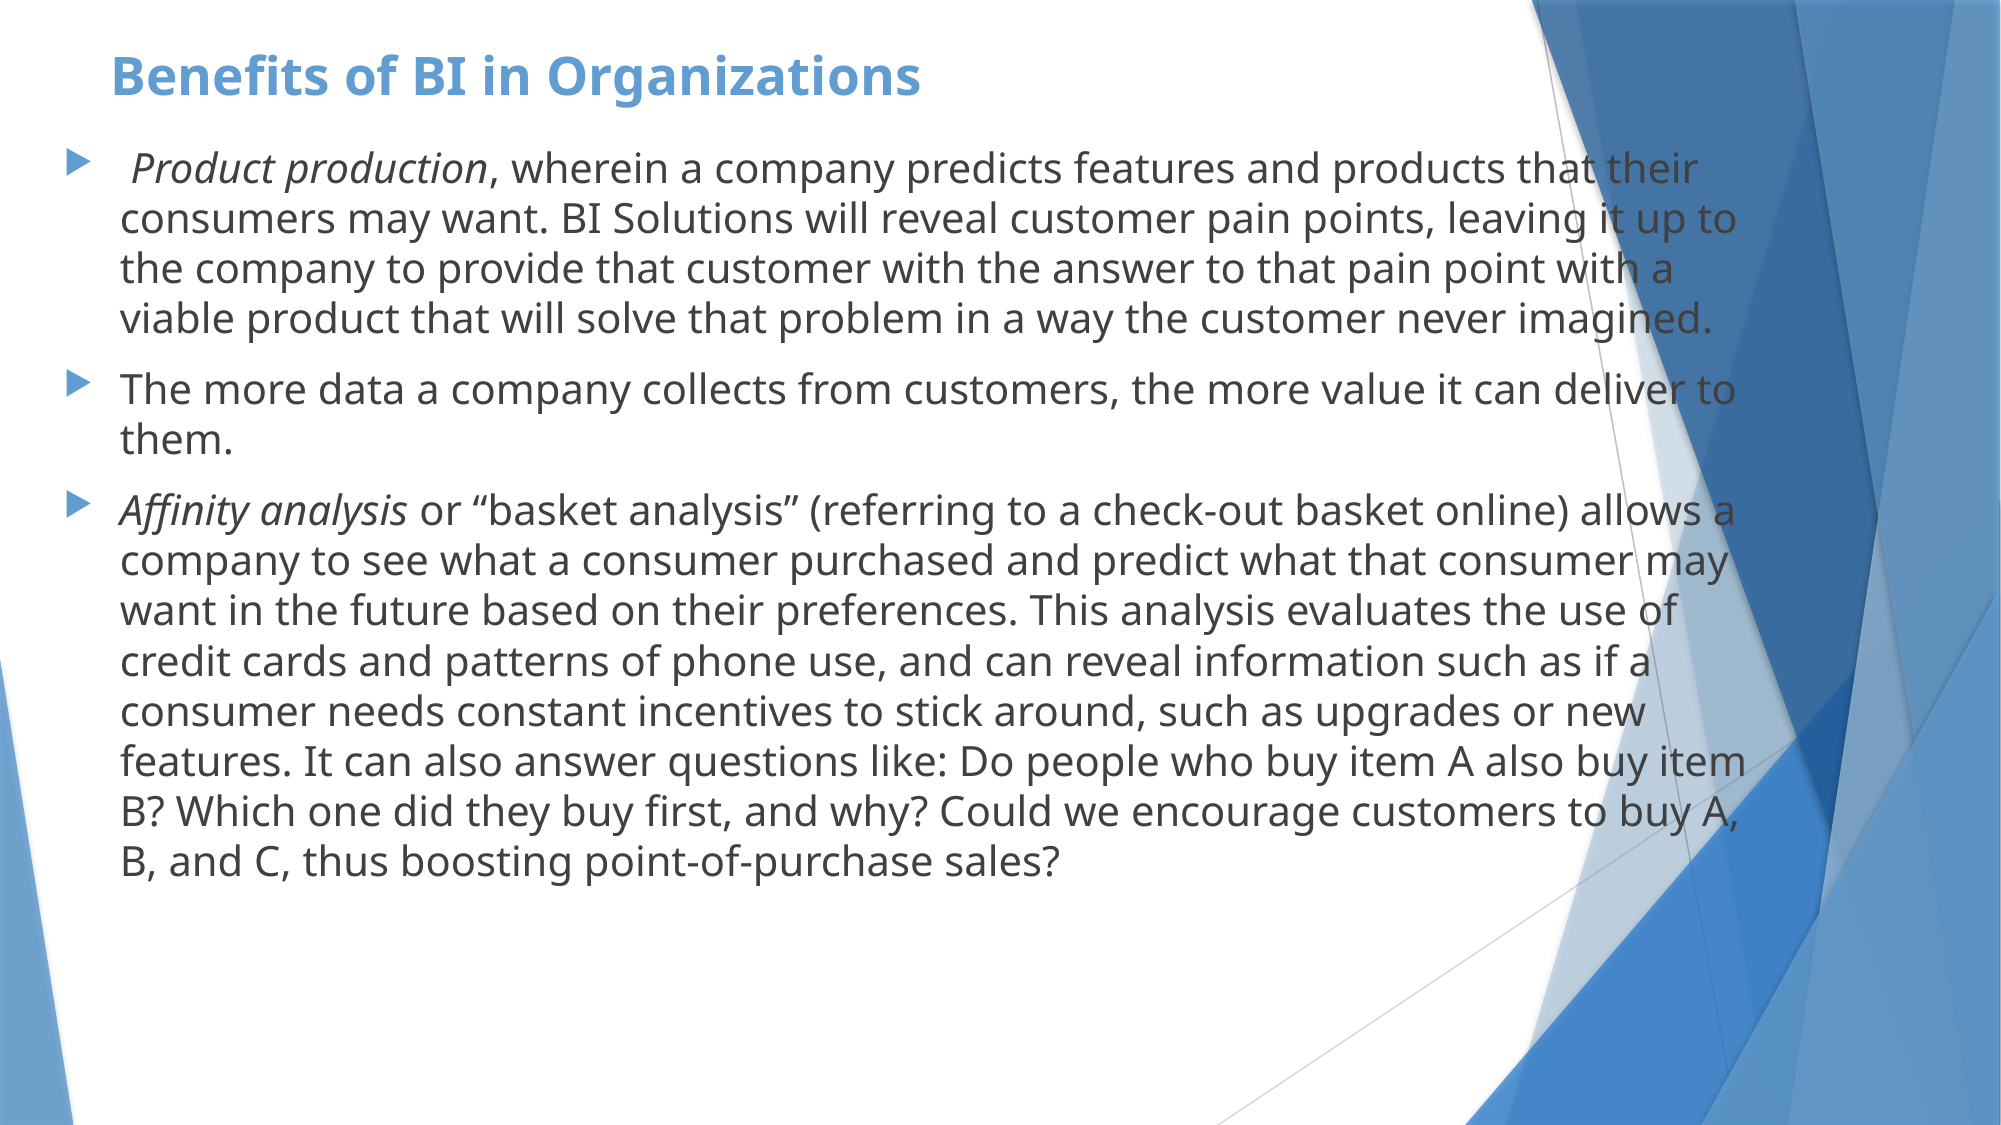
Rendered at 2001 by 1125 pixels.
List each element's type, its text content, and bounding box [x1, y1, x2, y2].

title Benefits of BI in Organizations [95, 34, 1506, 134]
list Product production, wherein a company predicts features and products that their consumers may want. BI Solutions will reveal customer pain points, leaving it up to the company to provide that customer with the answer to that pain point with a viable product that will solve that problem in a way the customer never imagined. The more data a company collects from customers, the more value it can deliver to them. Affinity analysis or “basket analysis” (referring to a check-out basket online) allows a company to see what a consumer purchased and predict what that consumer may want in the future based on their preferences. This analysis evaluates the use of credit cards and patterns of phone use, and can reveal information such as if a consumer needs constant incentives to stick around, such as upgrades or new features. It can also answer questions like: Do people who buy item A also buy item B? Which one did they buy first, and why? Could we encourage customers to buy A, B, and C, thus boosting point-of-purchase sales? [48, 134, 1788, 1100]
